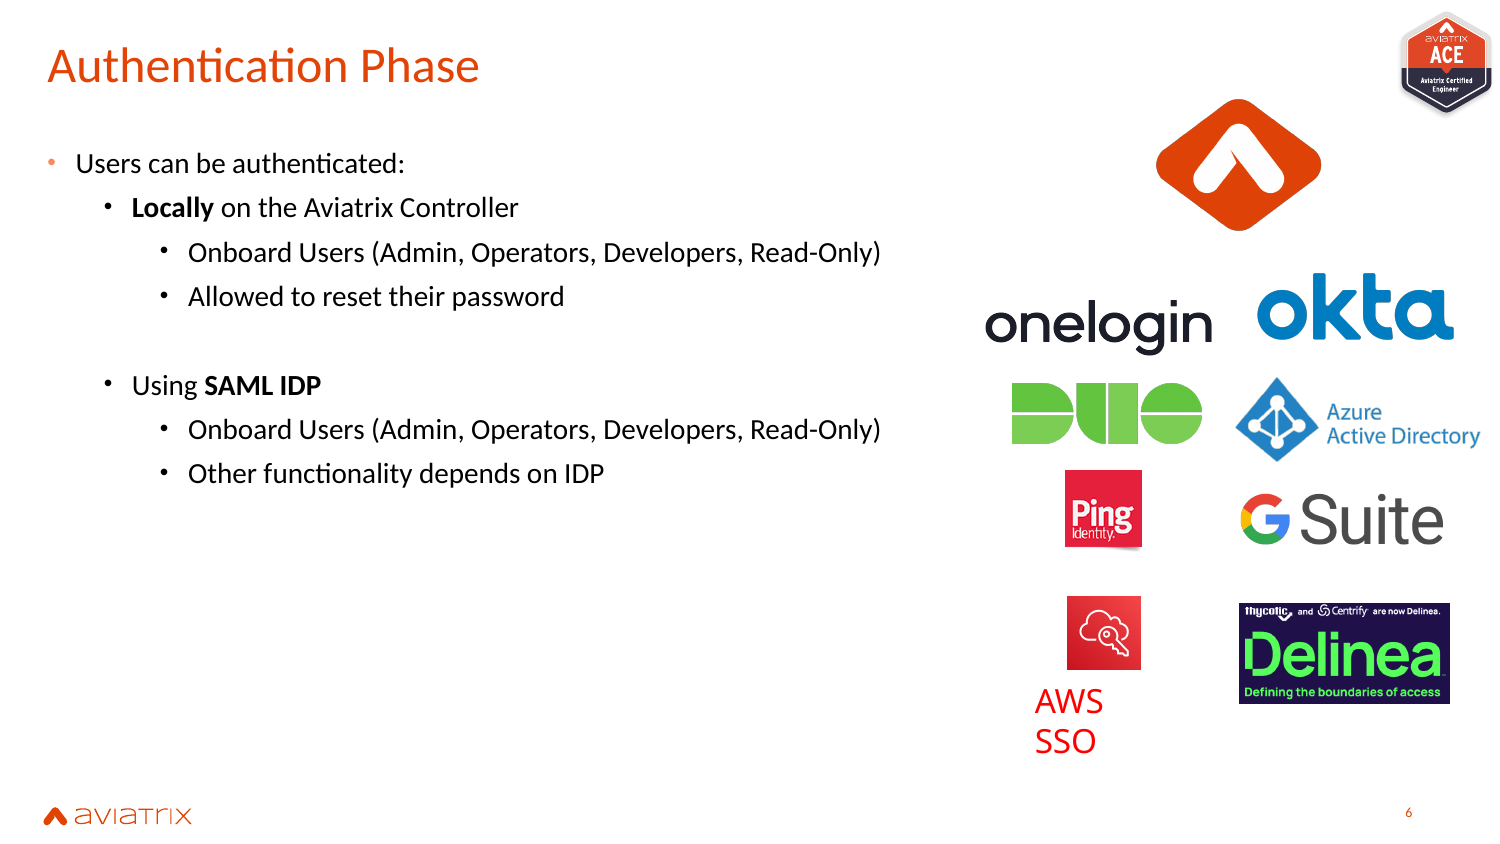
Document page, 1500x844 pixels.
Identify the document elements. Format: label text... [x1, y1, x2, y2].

text_box AWS SSO [1020, 672, 1178, 768]
picture [1067, 596, 1141, 670]
picture [1065, 470, 1142, 555]
picture [1239, 603, 1450, 704]
picture [1257, 273, 1454, 340]
picture [1140, 90, 1334, 240]
picture [1215, 376, 1500, 463]
slide_number 5 [1381, 793, 1437, 831]
list Users can be authenticated: Locally on the Aviatrix Controller Onboard Users (Admin, Operators, Developers, Read-Only) Allowed to reset their password Using SAML IDP Onboard Users (Admin, Operators, Developers, Read-Only) Other functionality depends on IDP [32, 136, 1316, 691]
picture [975, 297, 1223, 358]
title Authentication Phase [32, 30, 1370, 103]
picture [1012, 383, 1202, 444]
picture [1234, 492, 1450, 546]
